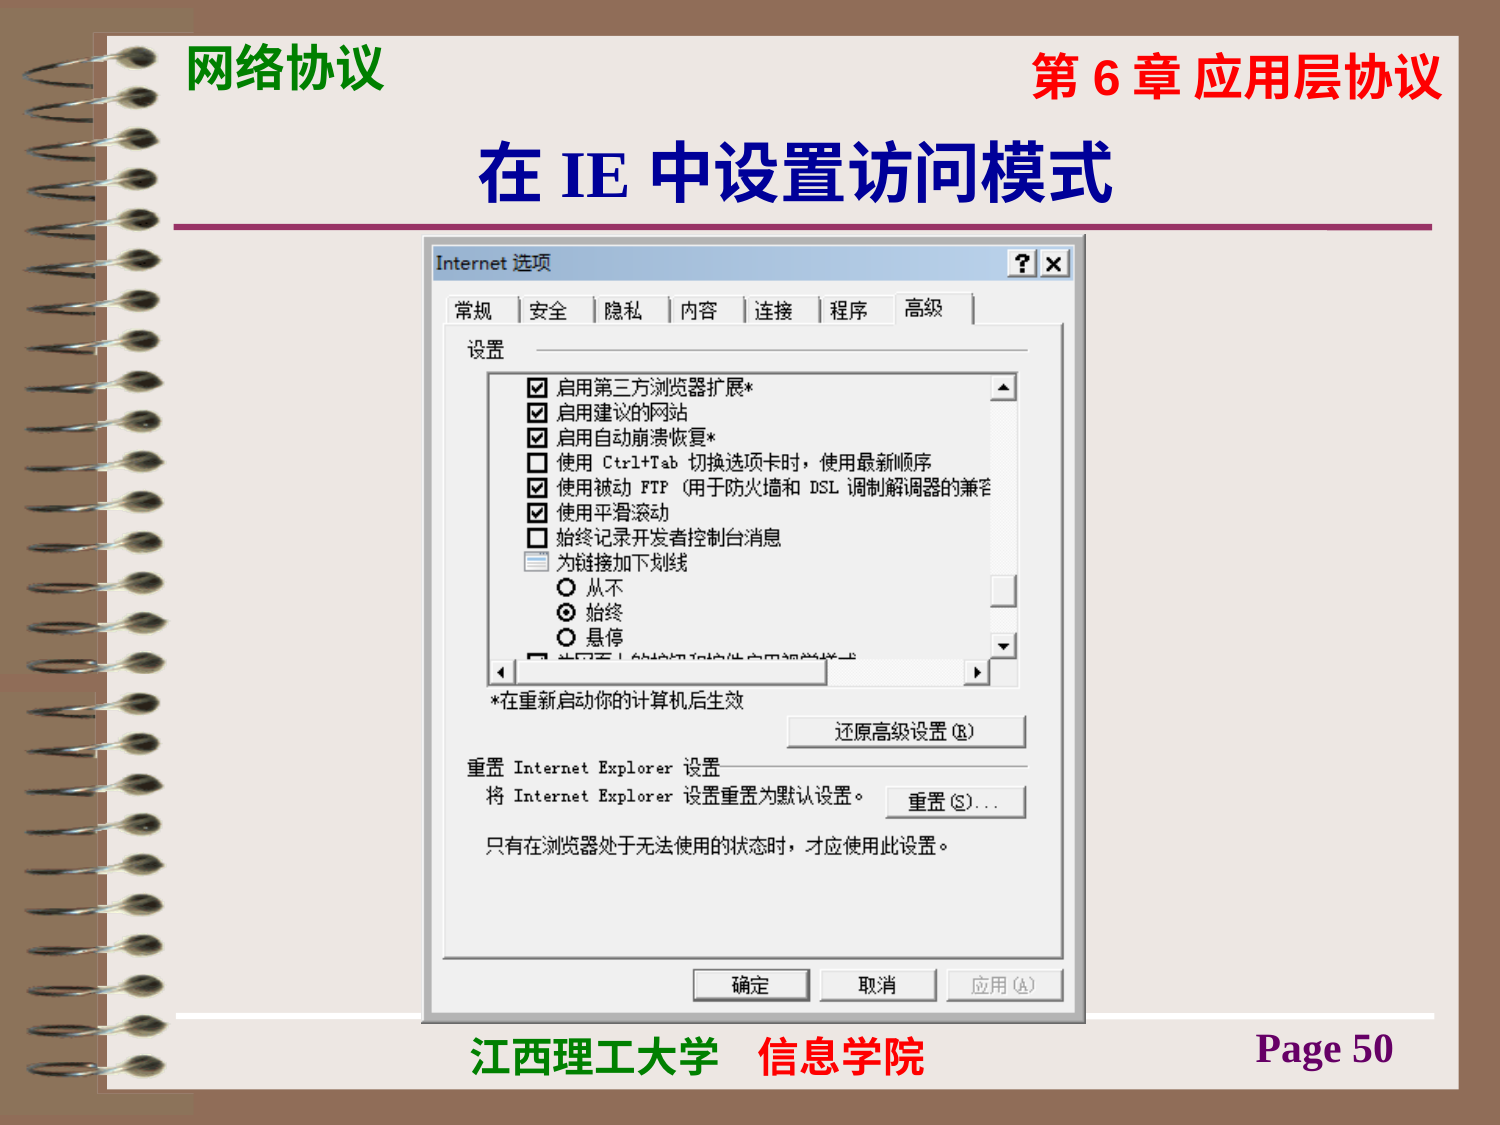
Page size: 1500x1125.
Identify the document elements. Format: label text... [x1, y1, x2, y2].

slide_number Page 50 [1196, 1013, 1410, 1066]
picture [0, 8, 194, 674]
title 在IE中设置访问模式 [170, 113, 1422, 228]
picture [421, 234, 1087, 1024]
picture [0, 692, 194, 1115]
